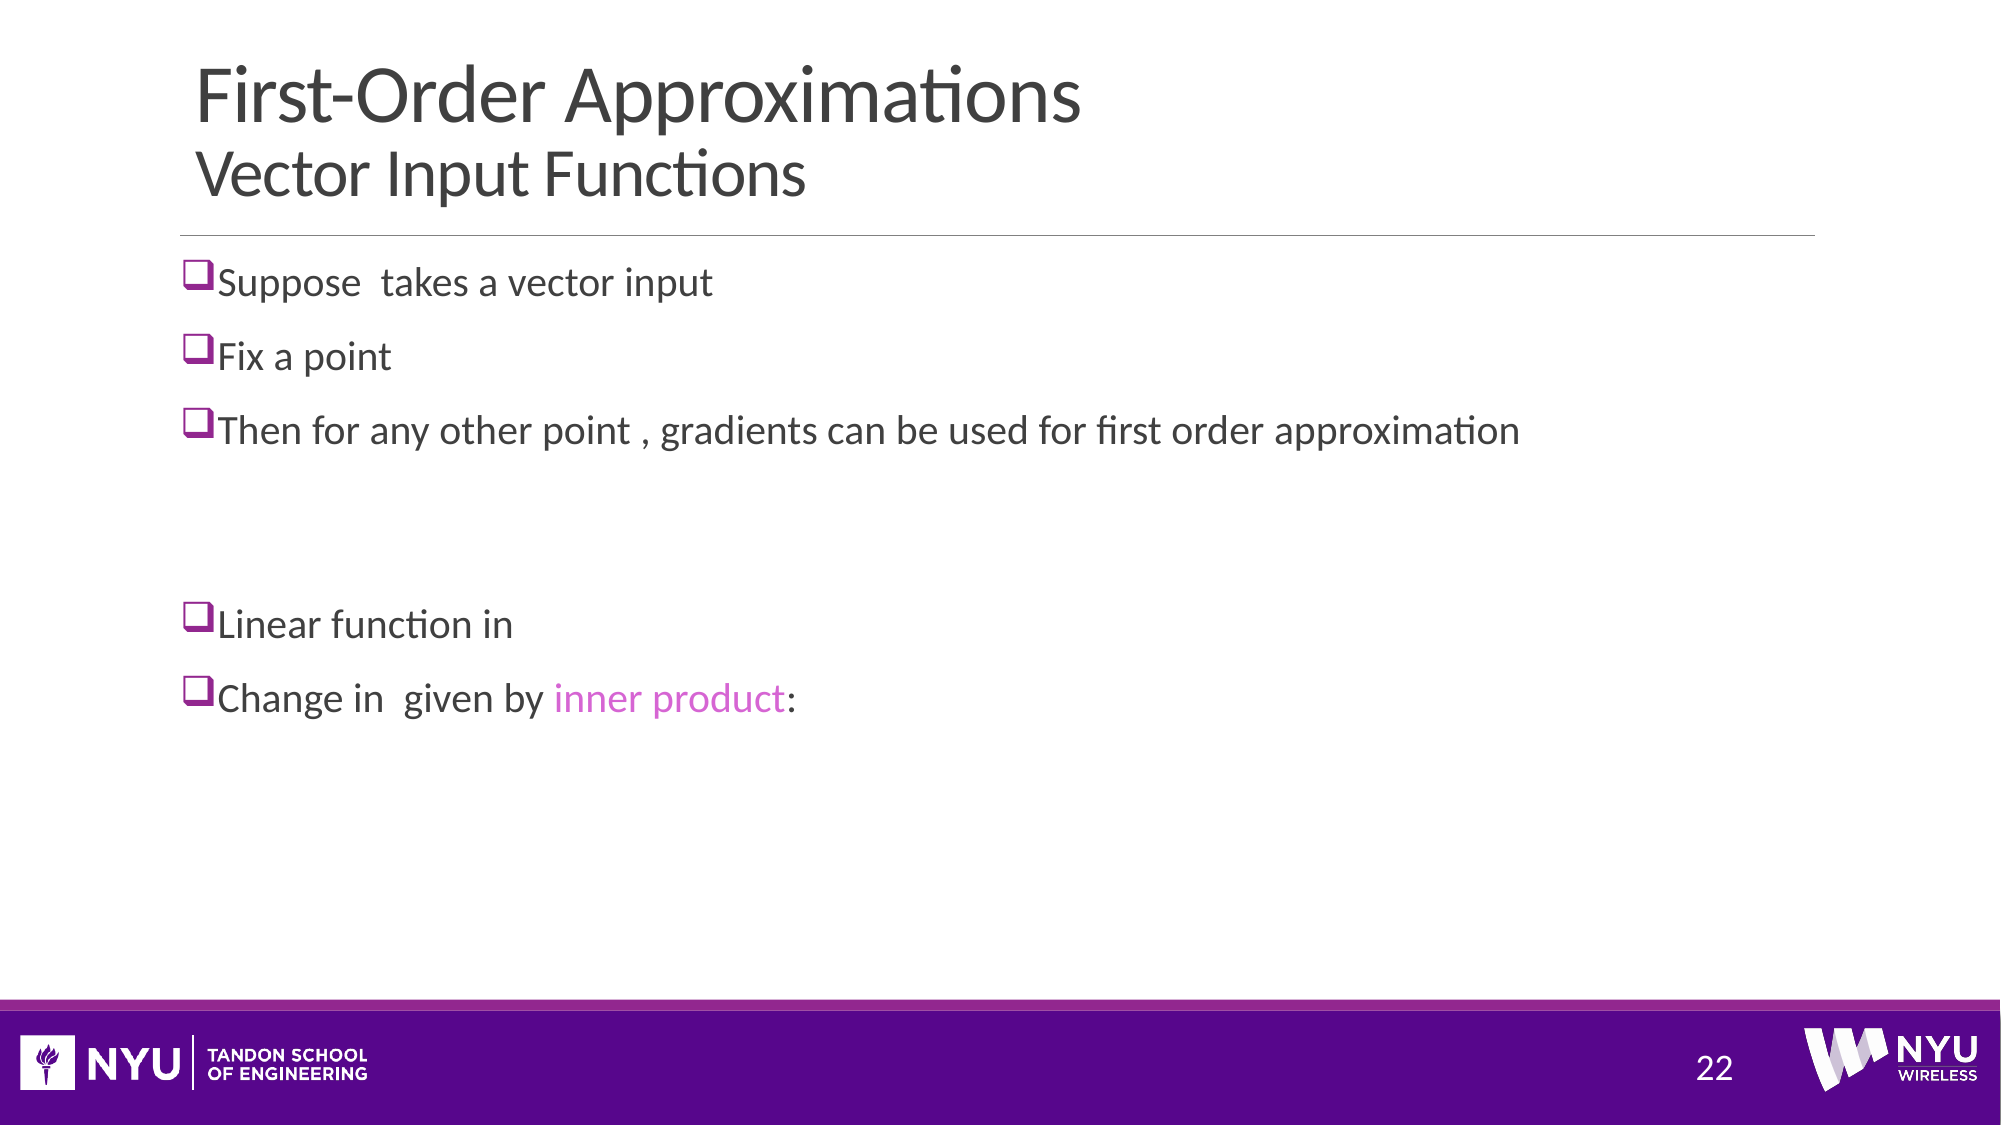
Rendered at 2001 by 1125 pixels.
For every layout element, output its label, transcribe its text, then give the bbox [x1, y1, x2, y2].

title First-Order Approximations Vector Input Functions [180, 47, 1830, 218]
slide_number 22 [1533, 1035, 1749, 1096]
